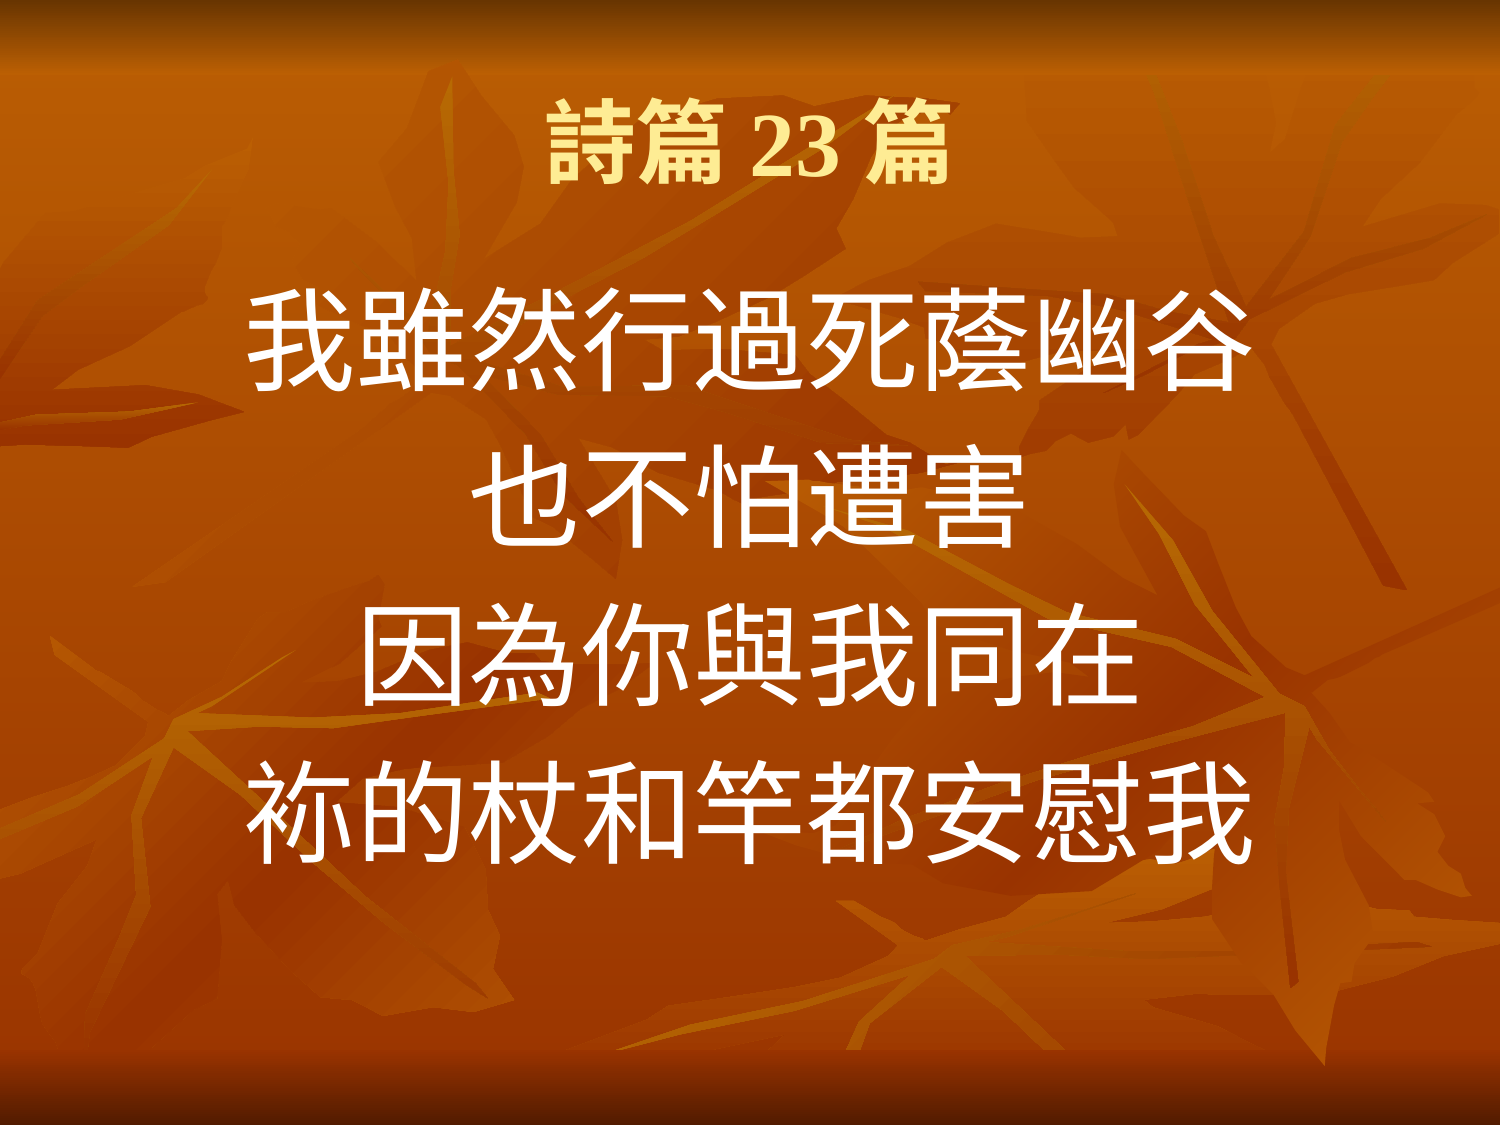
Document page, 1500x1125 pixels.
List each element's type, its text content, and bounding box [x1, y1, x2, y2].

list 我雖然行過死蔭幽谷 也不怕遭害 因為你與我同在 袮的杖和竿都安慰我 [74, 262, 1426, 1006]
title 詩篇23篇 [74, 45, 1426, 234]
